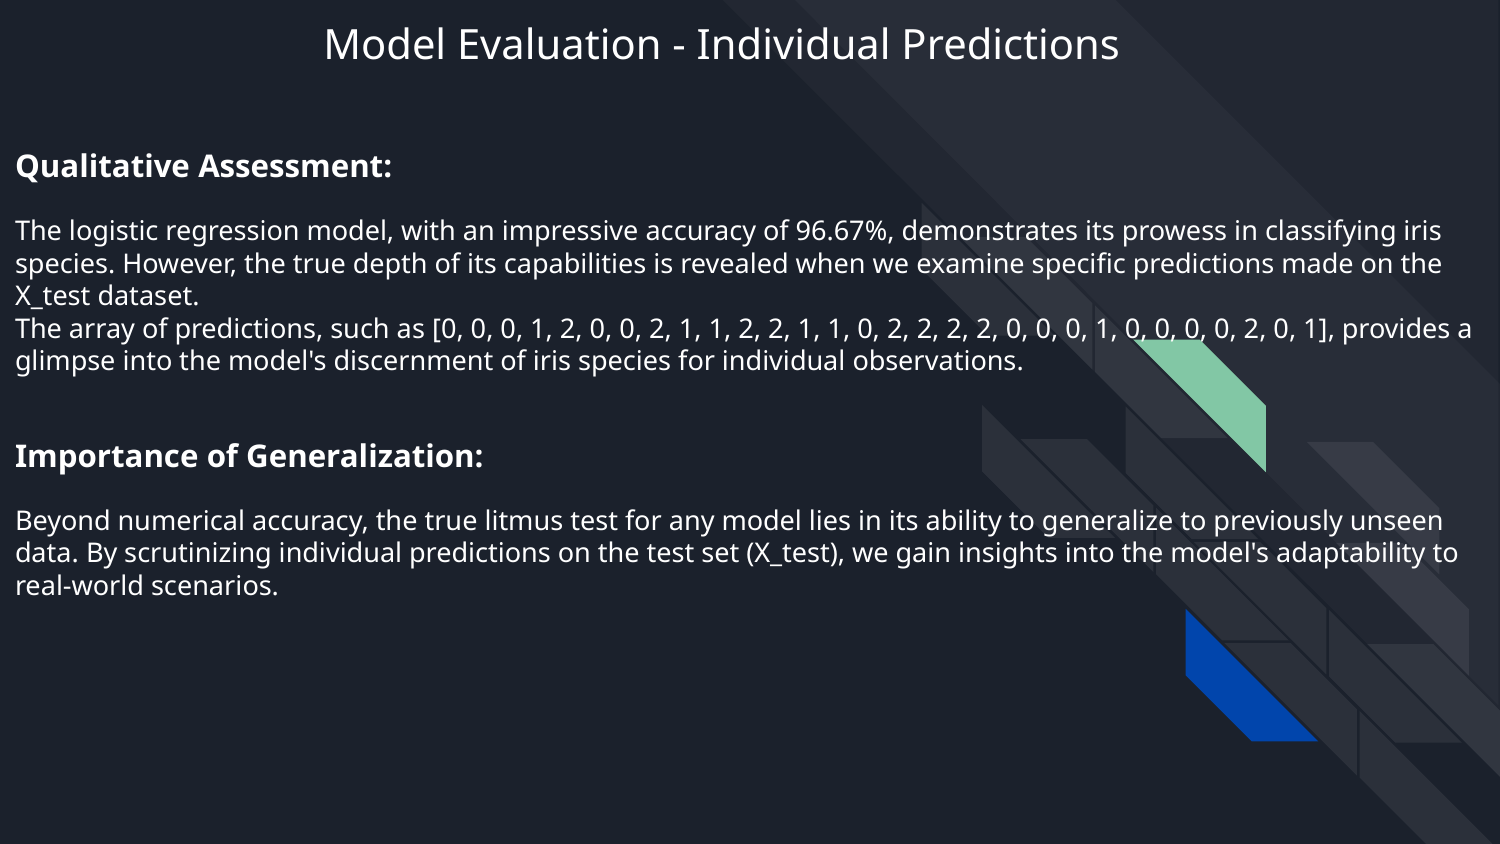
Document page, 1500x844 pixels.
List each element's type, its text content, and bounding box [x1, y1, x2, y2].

title Model Evaluation - Individual Predictions [308, 0, 1192, 86]
text_box Qualitative Assessment: The logistic regression model, with an impressive accuracy of 96.67%, demonstrates its prowess in classifying iris species. However, the true depth of its capabilities is revealed when we examine specific predictions made on the X_test dataset. The array of predictions, such as [0, 0, 0, 1, 2, 0, 0, 2, 1, 1, 2, 2, 1, 1, 0, 2, 2, 2, 2, 0, 0, 0, 1, 0, 0, 0, 0, 2, 0, 1], provides a glimpse into the model's discernment of iris species for individual observations. Importance of Generalization: Beyond numerical accuracy, the true litmus test for any model lies in its ability to generalize to previously unseen data. By scrutinizing individual predictions on the test set (X_test), we gain insights into the model's adaptability to real-world scenarios. [0, 131, 1500, 583]
